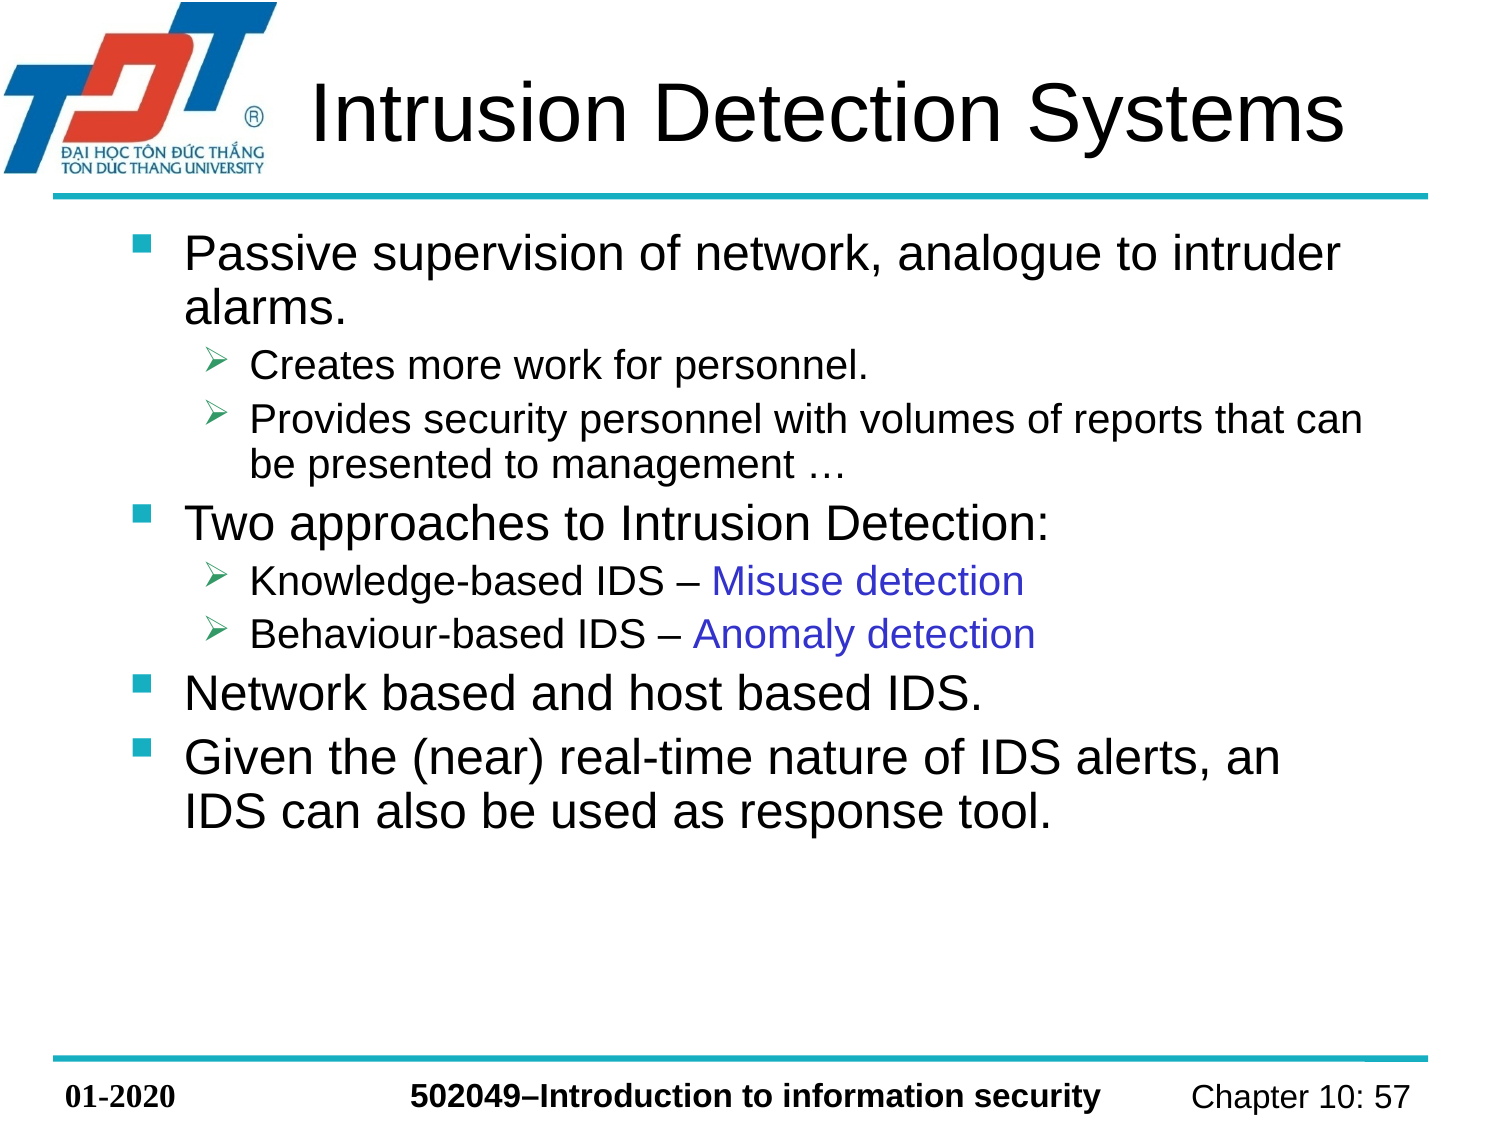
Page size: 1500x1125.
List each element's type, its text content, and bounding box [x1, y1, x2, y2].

title Intrusion Detection Systems [295, 42, 1500, 173]
picture [3, 2, 277, 174]
list Passive supervision of network, analogue to intruder alarms. Creates more work for personnel. Provides security personnel with volumes of reports that can be presented to management … Two approaches to Intrusion Detection: Knowledge-based IDS – Misuse detection Behaviour-based IDS – Anomaly detection Network based and host based IDS. Given the (near) real-time nature of IDS alerts, an IDS can also be used as response tool. [112, 220, 1388, 1035]
